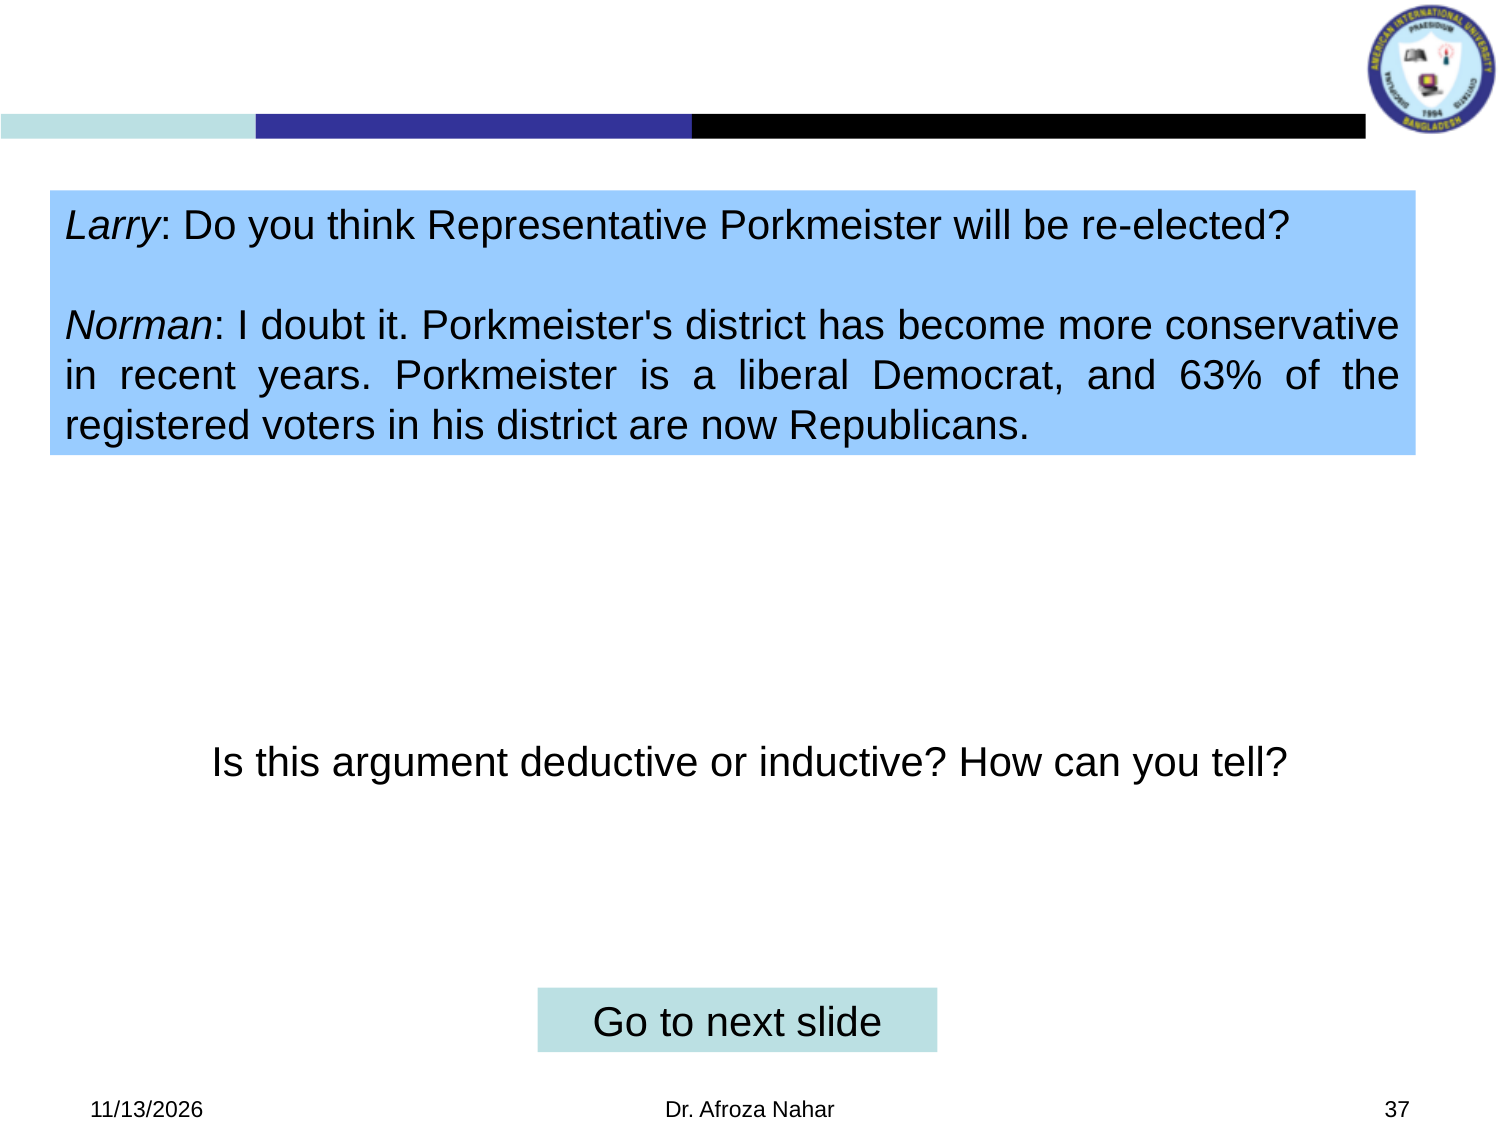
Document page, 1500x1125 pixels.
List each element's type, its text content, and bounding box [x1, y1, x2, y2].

footer Dr. Afroza Nahar [512, 1087, 988, 1125]
slide_number 37 [1074, 1087, 1425, 1125]
text_box Is this argument deductive or inductive? How can you tell? [0, 677, 1500, 843]
picture [1365, 2, 1499, 137]
text_box Larry: Do you think Representative Porkmeister will be re-elected? Norman: I doubt it. Porkmeister's district has become more conservative in recent years. Porkmeister is a liberal Democrat, and 63% of the registered voters in his district are now Republicans. [50, 190, 1416, 456]
text_box Go to next slide [537, 987, 938, 1053]
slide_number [75, 1087, 425, 1125]
